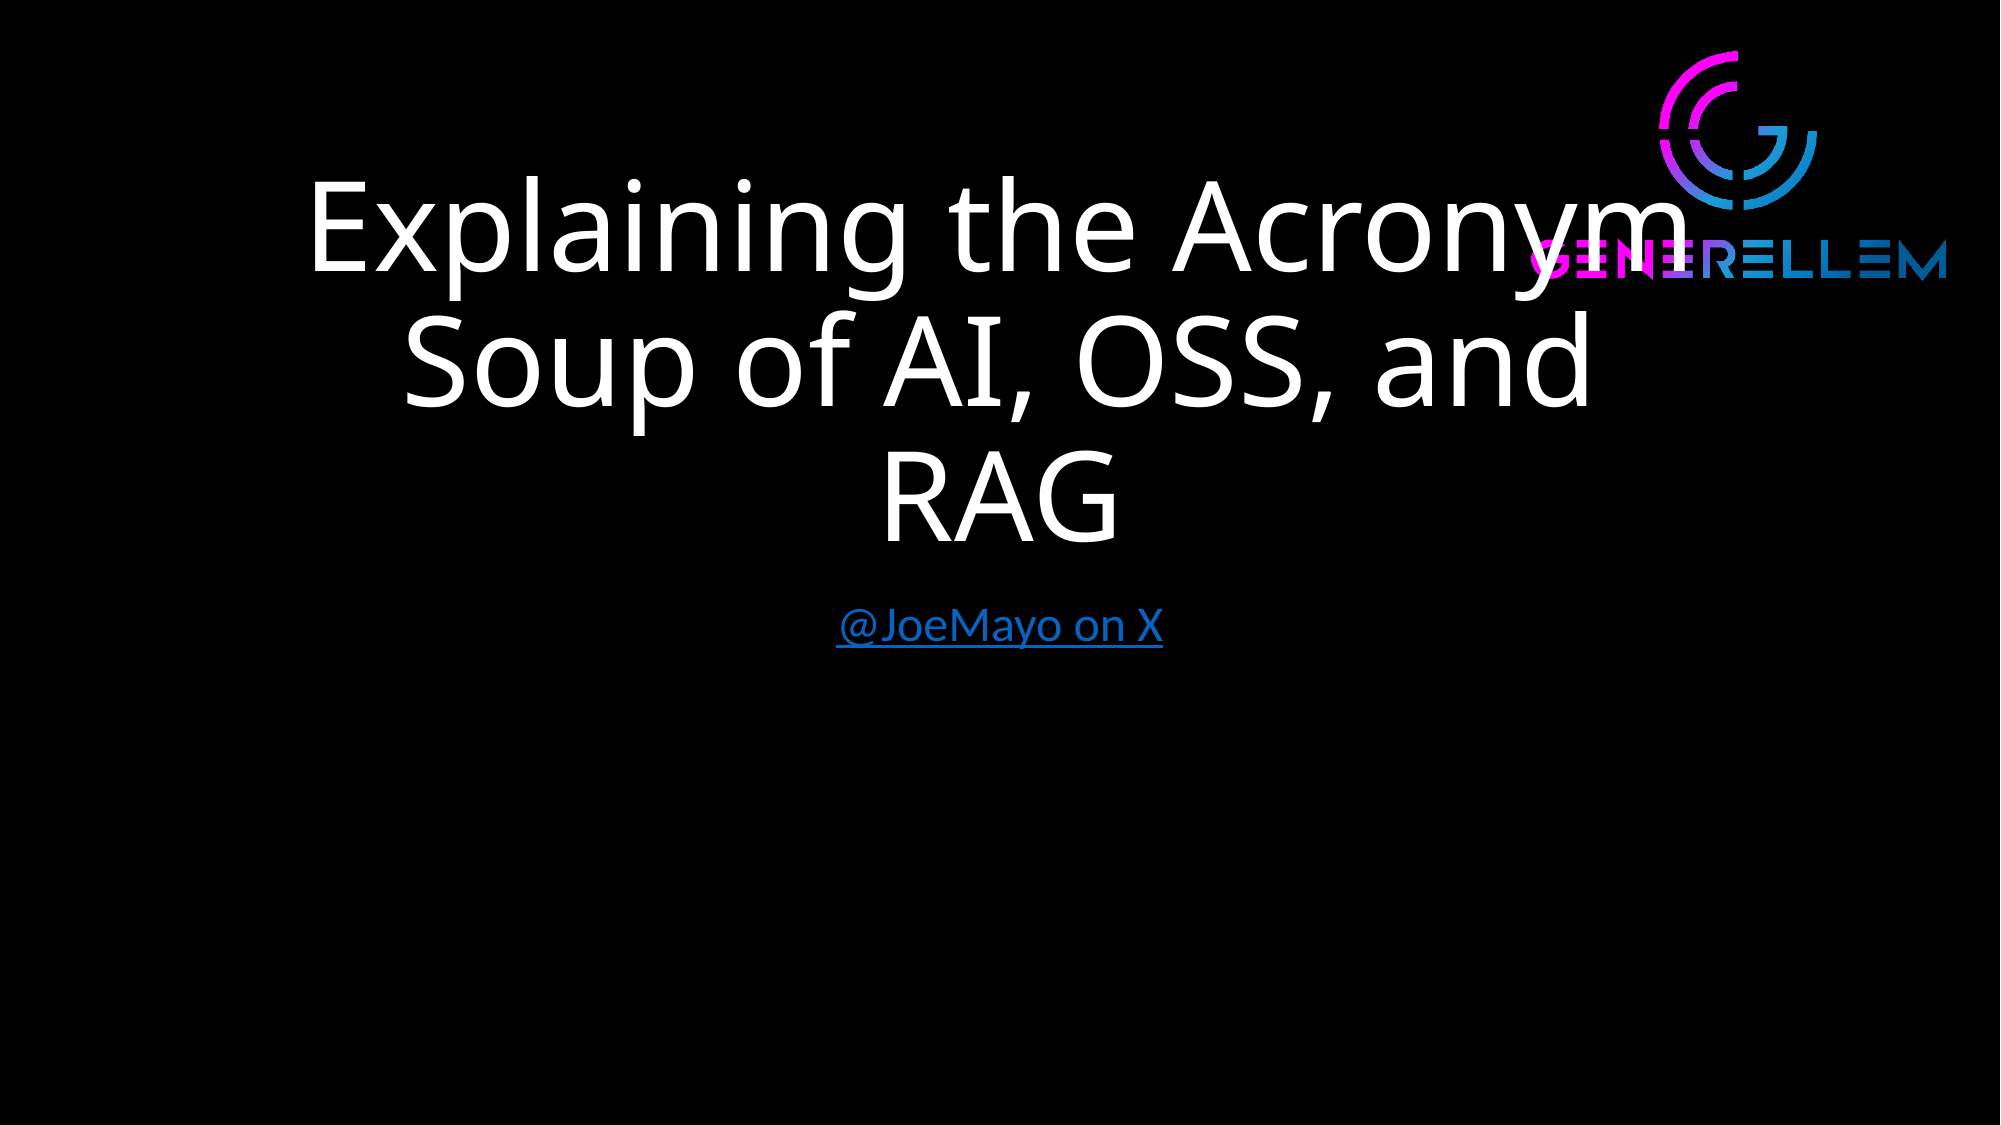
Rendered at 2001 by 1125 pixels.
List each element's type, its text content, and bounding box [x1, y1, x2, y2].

picture [1531, 51, 1946, 281]
title Explaining the Acronym Soup of AI, OSS, and RAG [249, 184, 1750, 576]
subtitle @JoeMayo on X [249, 590, 1750, 863]
